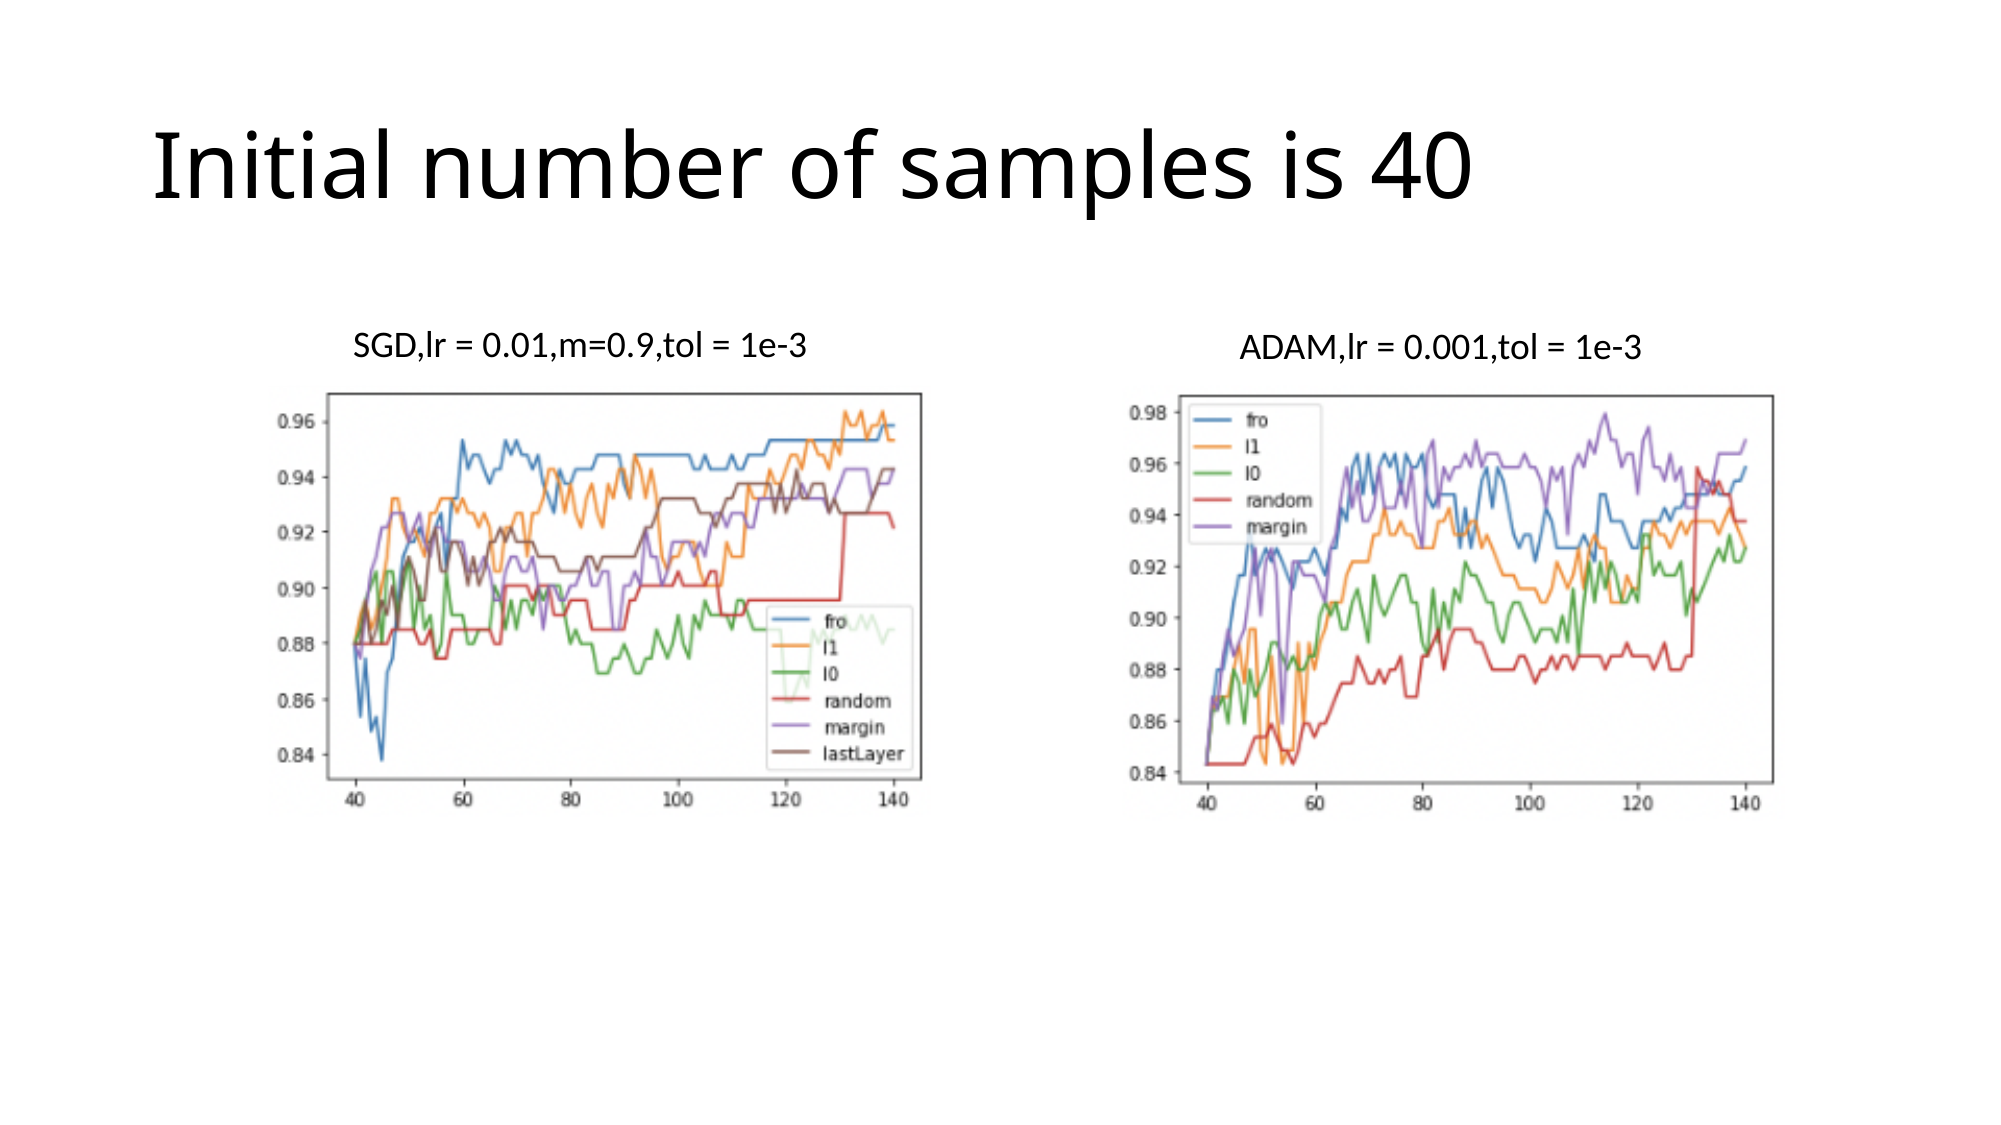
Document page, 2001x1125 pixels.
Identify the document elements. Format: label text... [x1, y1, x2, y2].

title Initial number of samples is 40 [137, 59, 1863, 278]
text_box SGD,lr = 0.01,m=0.9,tol = 1e-3 [338, 312, 823, 373]
picture [266, 382, 931, 817]
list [1111, 382, 1785, 820]
picture [1122, 385, 1785, 821]
text_box ADAM,lr = 0.001,tol = 1e-3 [1224, 314, 1658, 375]
